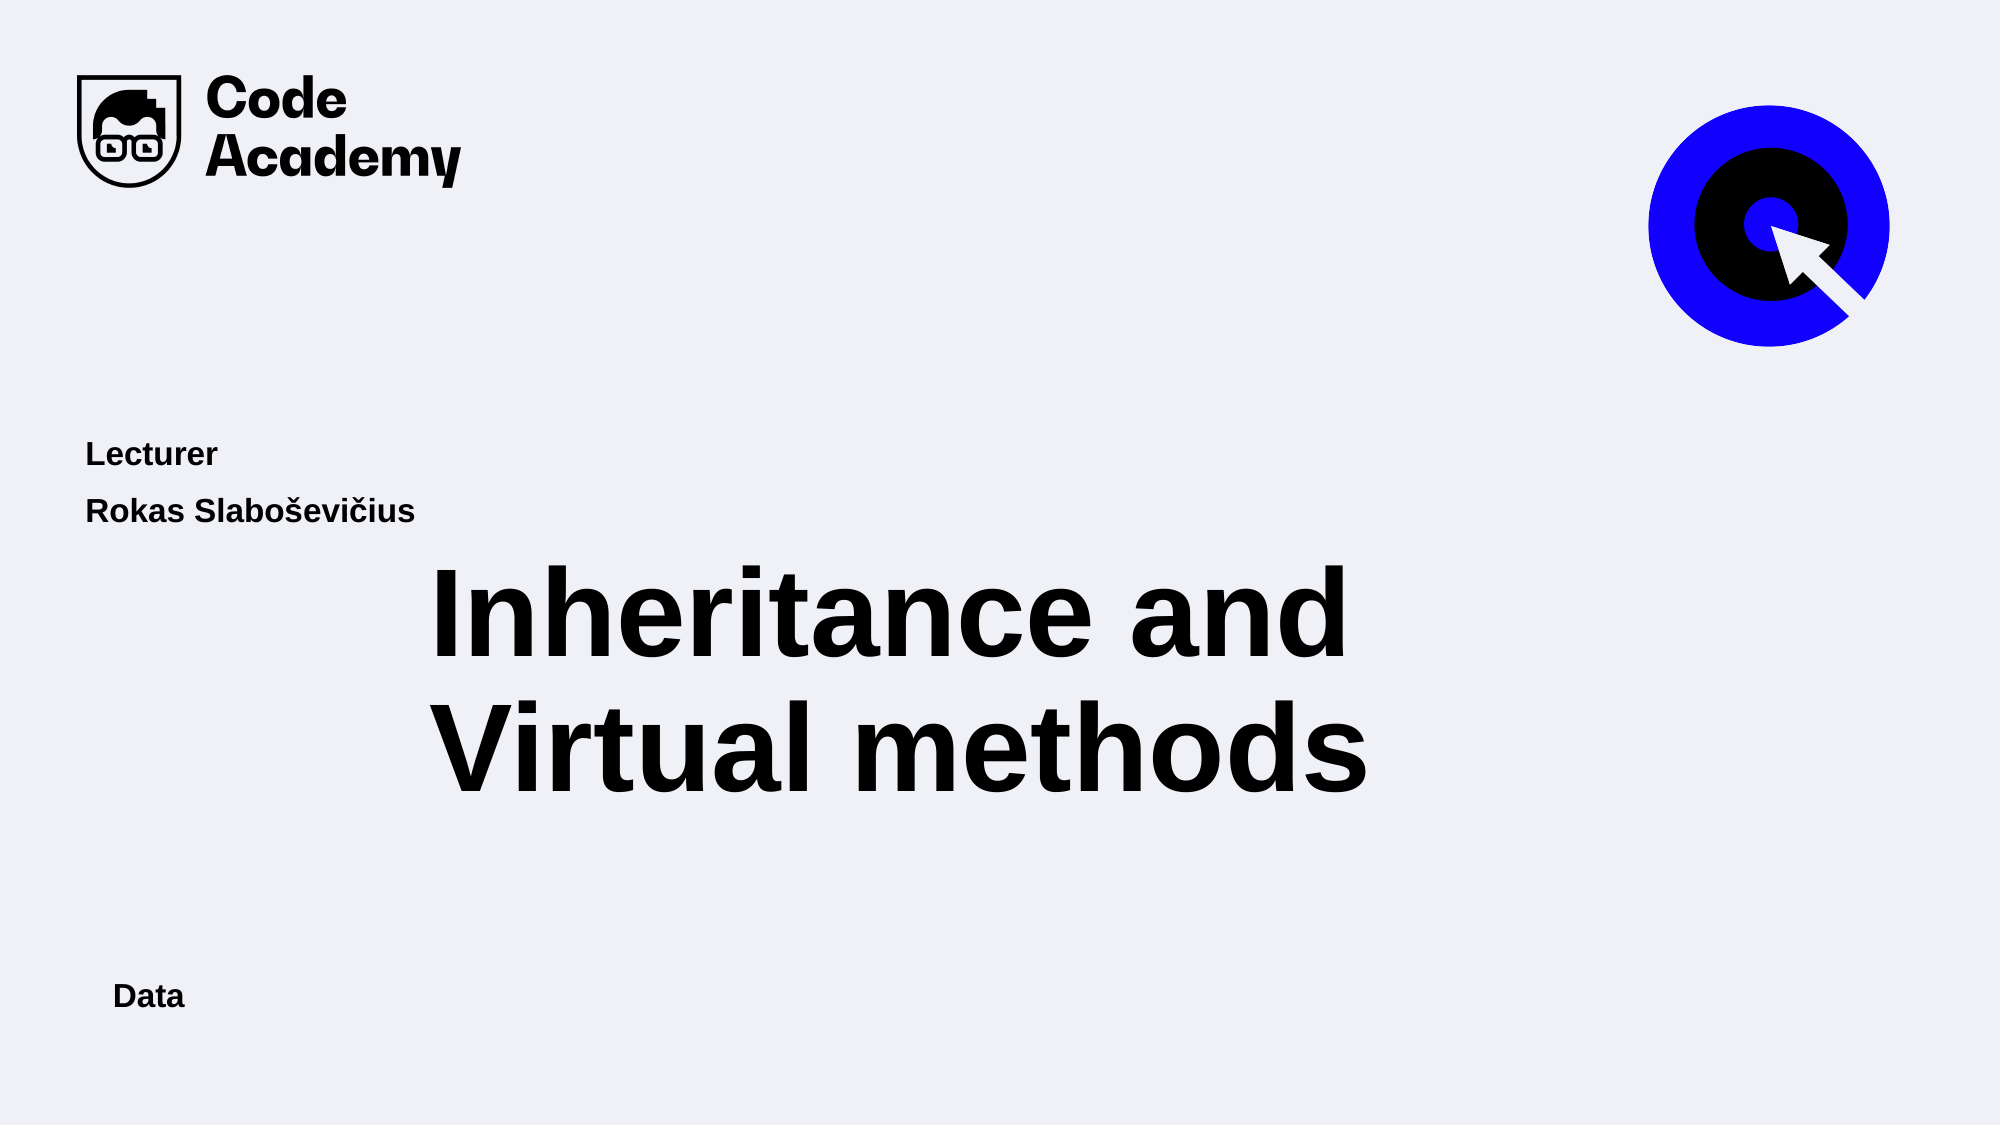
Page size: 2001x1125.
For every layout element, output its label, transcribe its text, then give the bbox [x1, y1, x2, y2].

picture [1618, 74, 1920, 377]
list Lecturer Rokas Slaboševičius [77, 429, 462, 822]
picture [77, 75, 461, 188]
text_box Data [105, 966, 478, 1022]
title Inheritance and Virtual methods [421, 540, 1579, 934]
